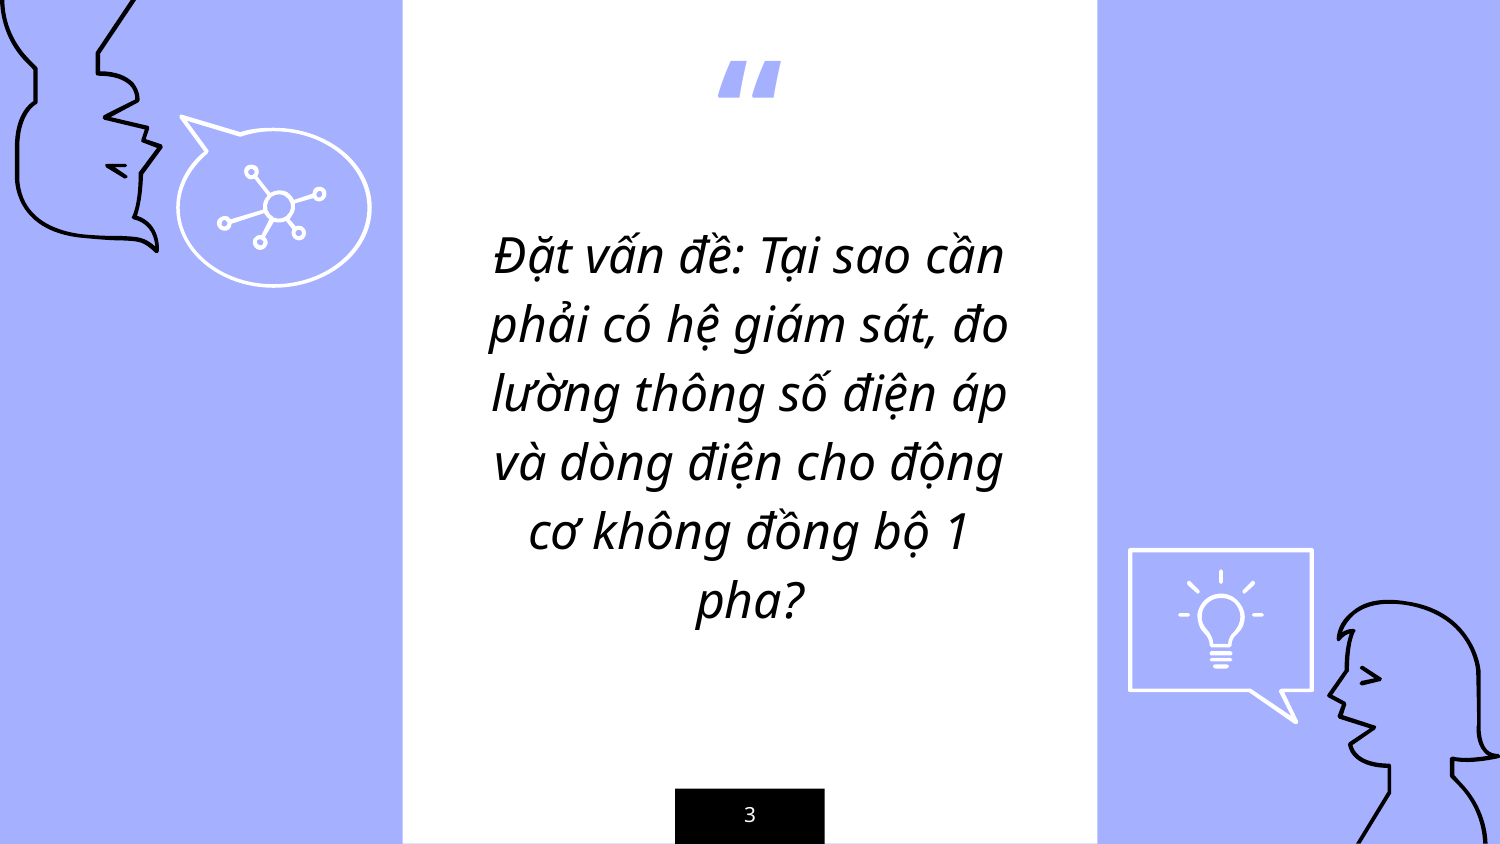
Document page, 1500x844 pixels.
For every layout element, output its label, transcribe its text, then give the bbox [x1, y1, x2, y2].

list Đặt vấn đề: Tại sao cần phải có hệ giám sát, đo lường thông số điện áp và dòng điện cho động cơ không đồng bộ 1 pha? [467, 135, 1033, 709]
slide_number 3 [675, 788, 825, 844]
